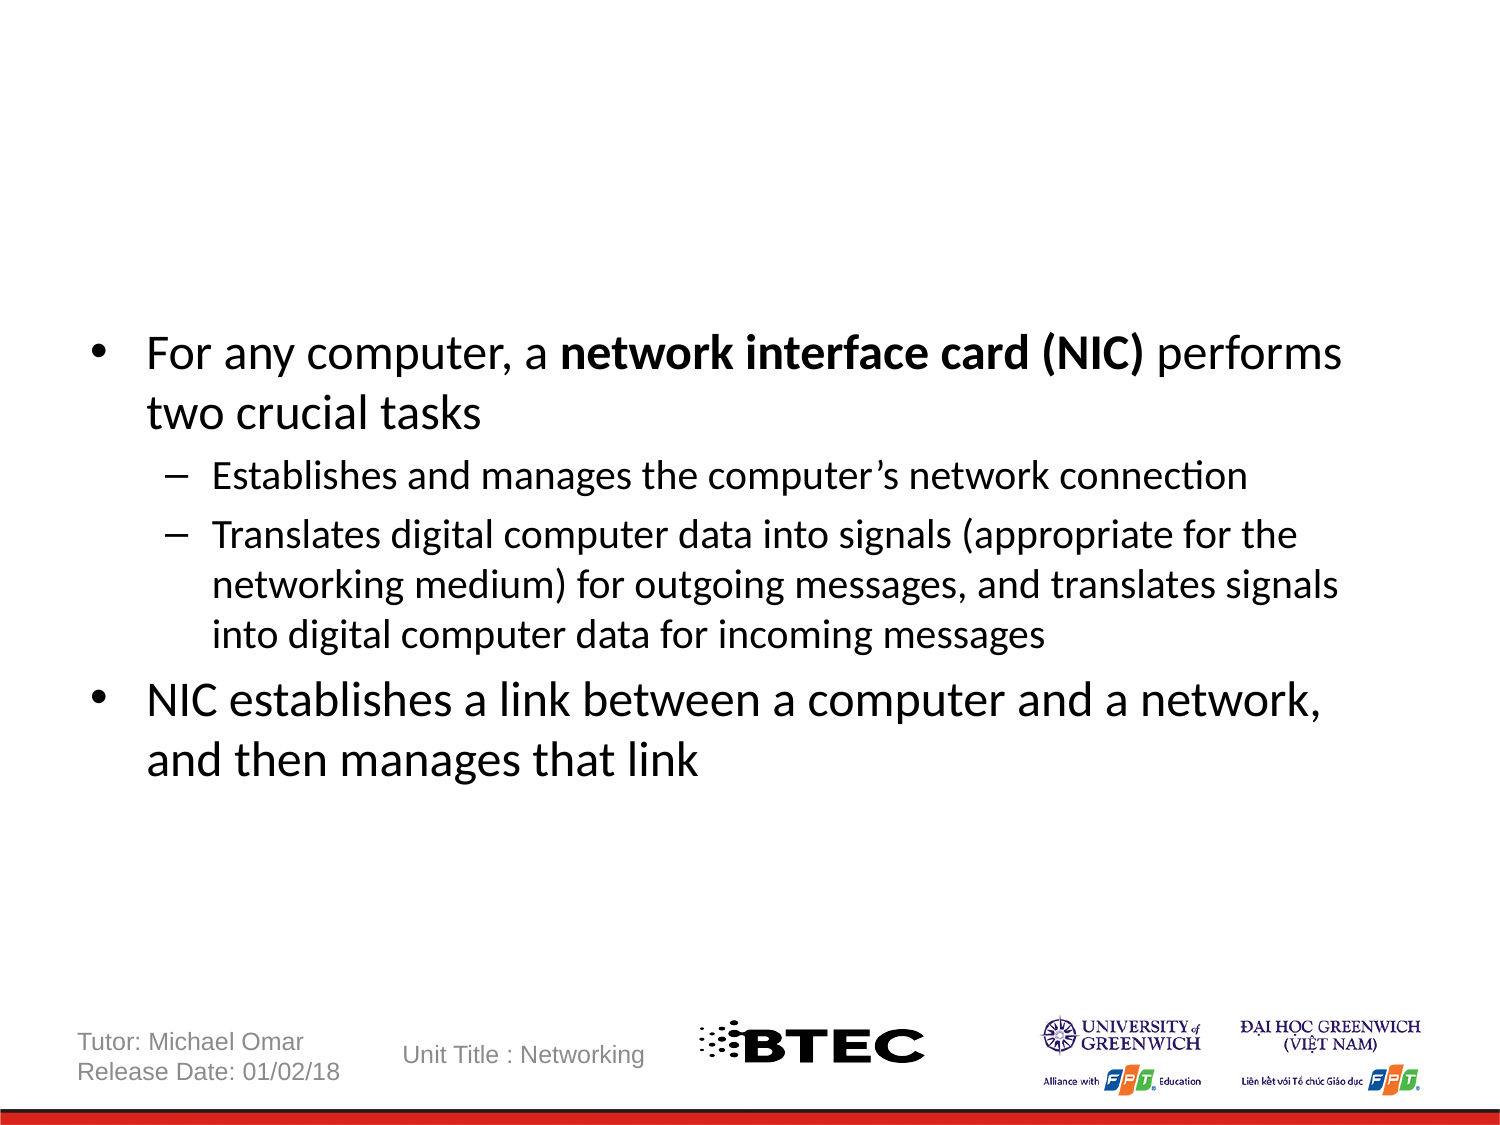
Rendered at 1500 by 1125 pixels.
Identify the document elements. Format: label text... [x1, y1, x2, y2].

list For any computer, a network interface card (NIC) performs two crucial tasks Establishes and manages the computer’s network connection Translates digital computer data into signals (appropriate for the networking medium) for outgoing messages, and translates signals into digital computer data for incoming messages NIC establishes a link between a computer and a network, and then manages that link [75, 312, 1425, 1025]
picture [1037, 1025, 1425, 1102]
picture [0, 1109, 1500, 1125]
picture [699, 1025, 925, 1063]
